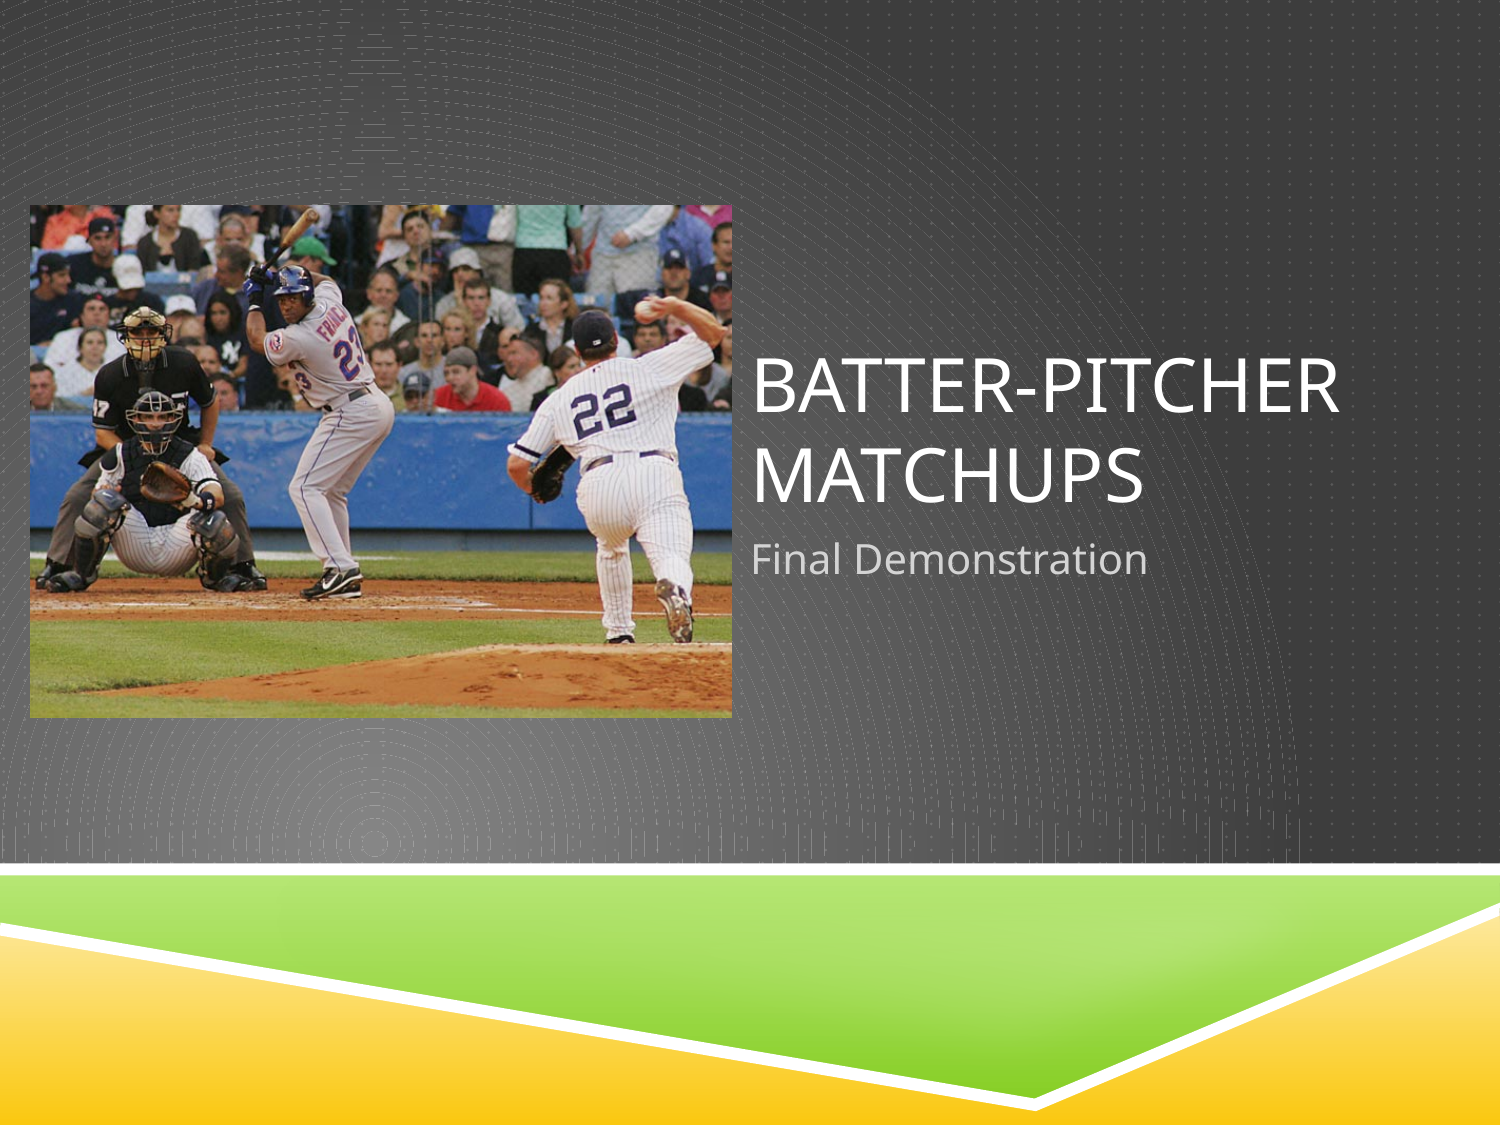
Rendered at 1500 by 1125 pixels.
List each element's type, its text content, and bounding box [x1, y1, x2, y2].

picture [30, 205, 732, 719]
subtitle Final Demonstration [750, 525, 1388, 825]
title Batter-pitcher matchups [750, 275, 1388, 525]
